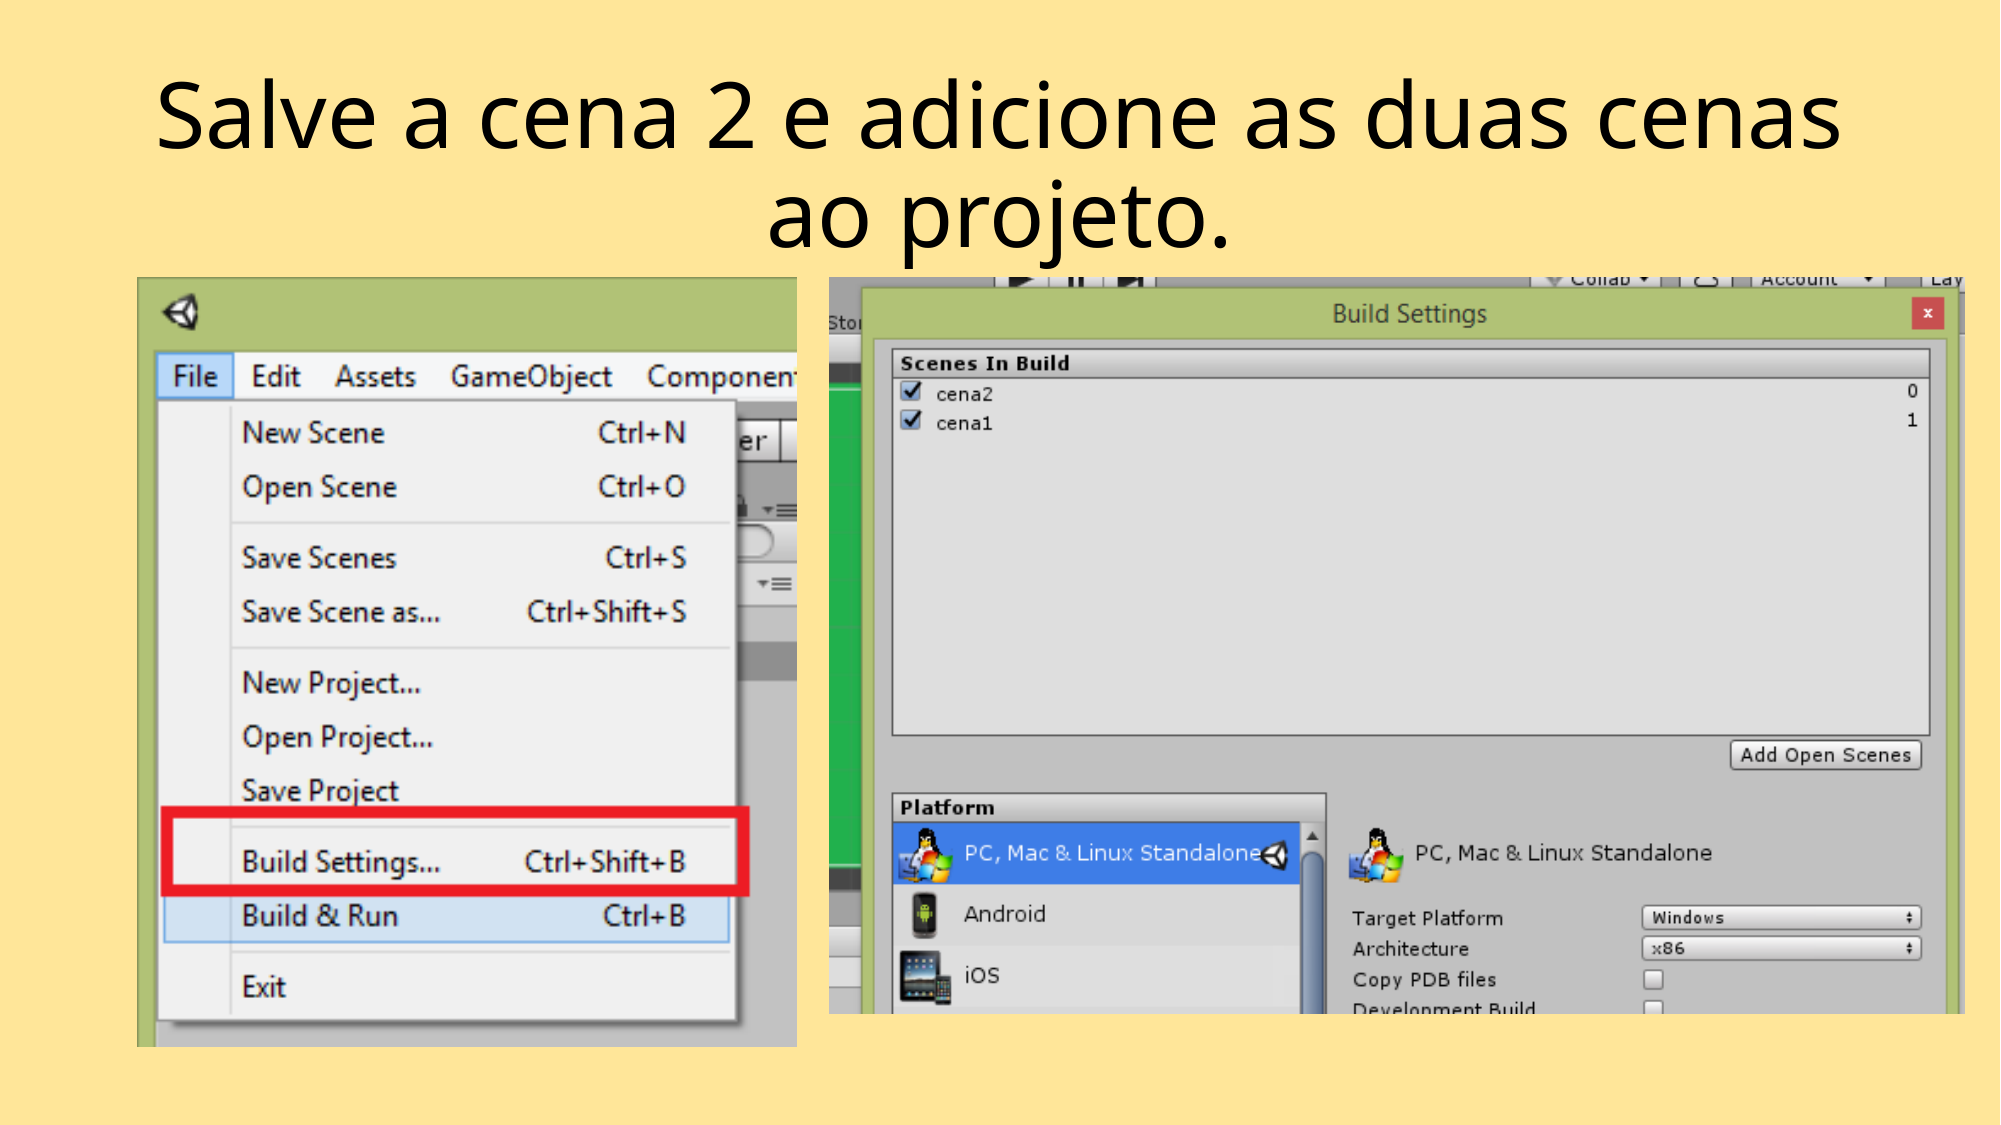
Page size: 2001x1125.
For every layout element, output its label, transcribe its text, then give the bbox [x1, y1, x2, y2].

title Salve a cena 2 e adicione as duas cenas ao projeto. [137, 59, 1863, 278]
picture [137, 277, 797, 1047]
picture [829, 277, 1965, 1014]
